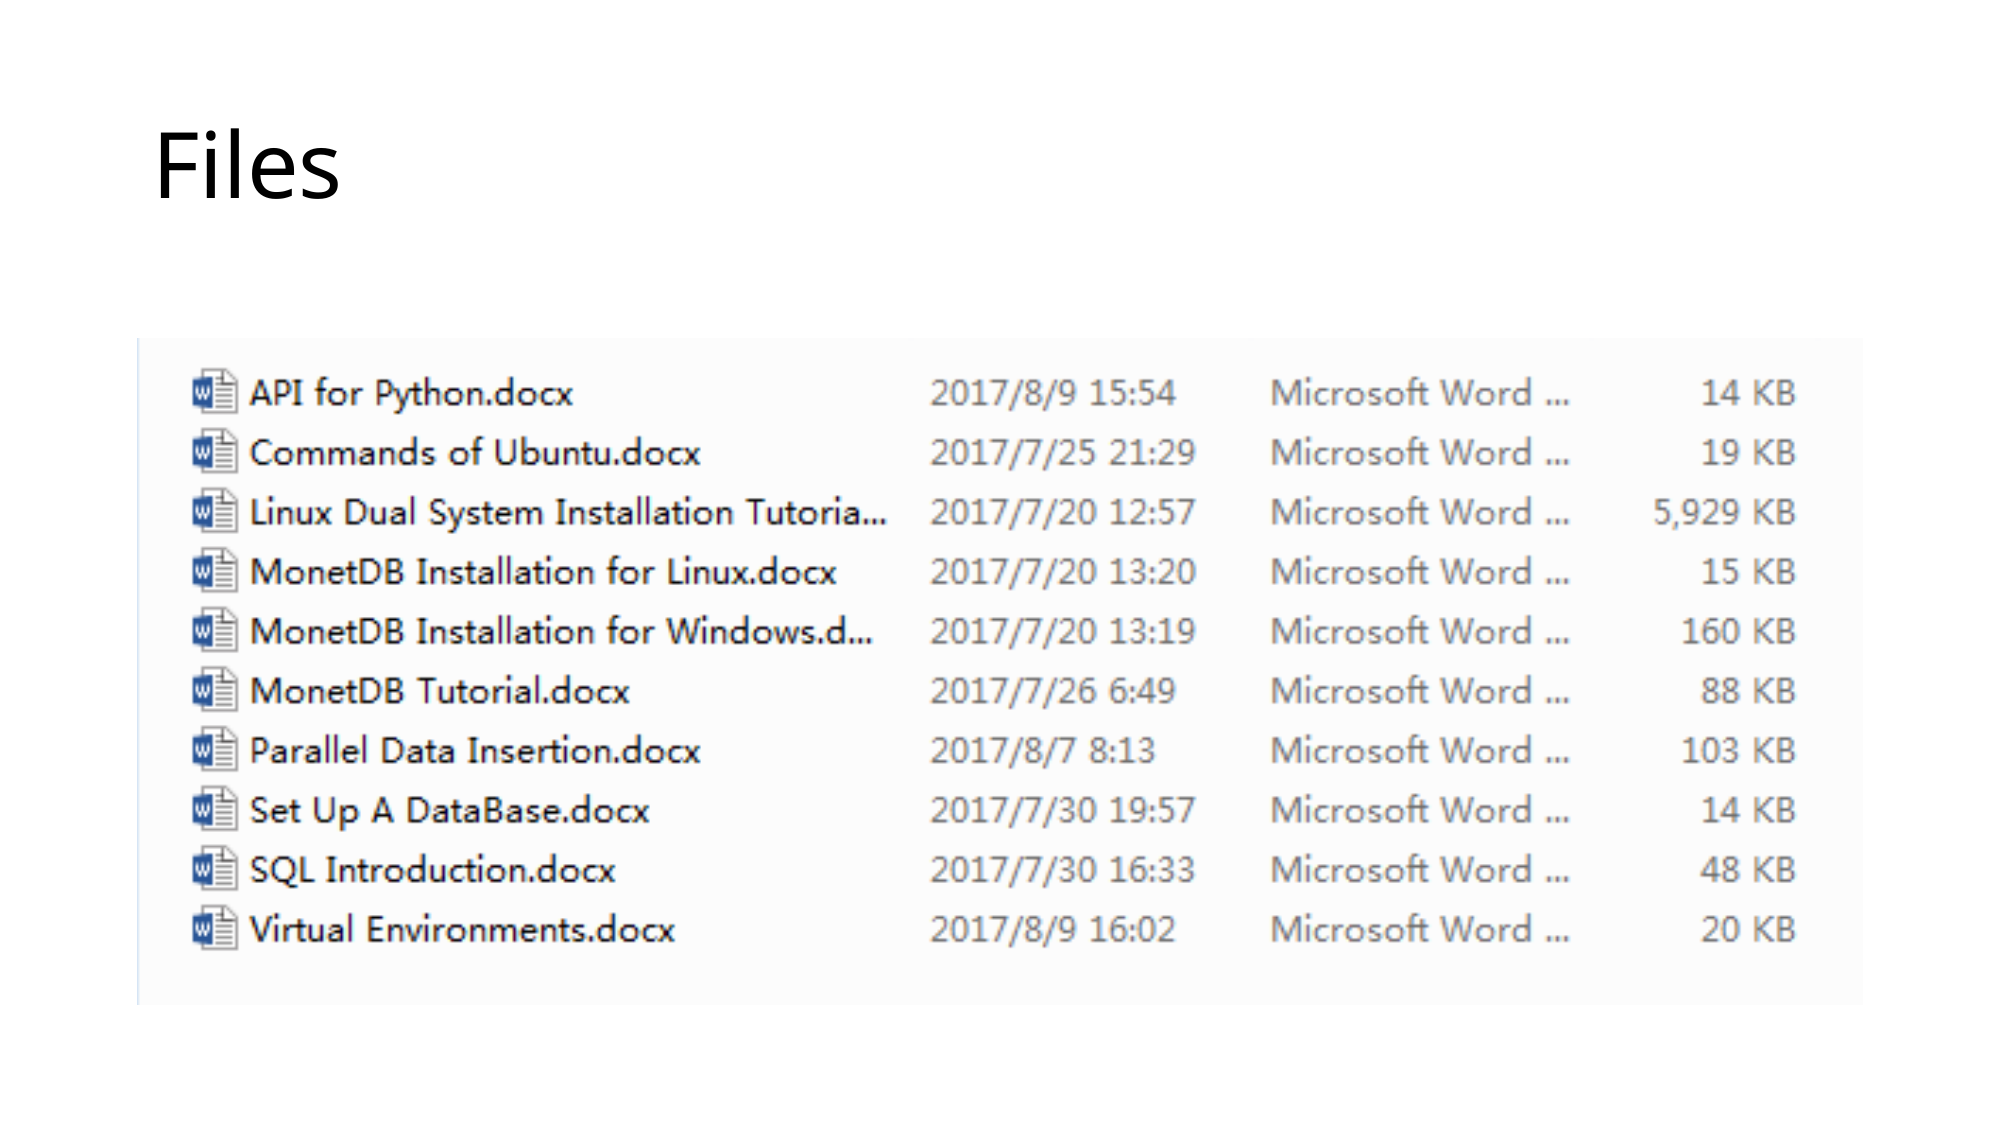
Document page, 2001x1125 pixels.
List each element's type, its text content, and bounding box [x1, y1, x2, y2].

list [137, 338, 1863, 1005]
title Files [137, 59, 1863, 278]
